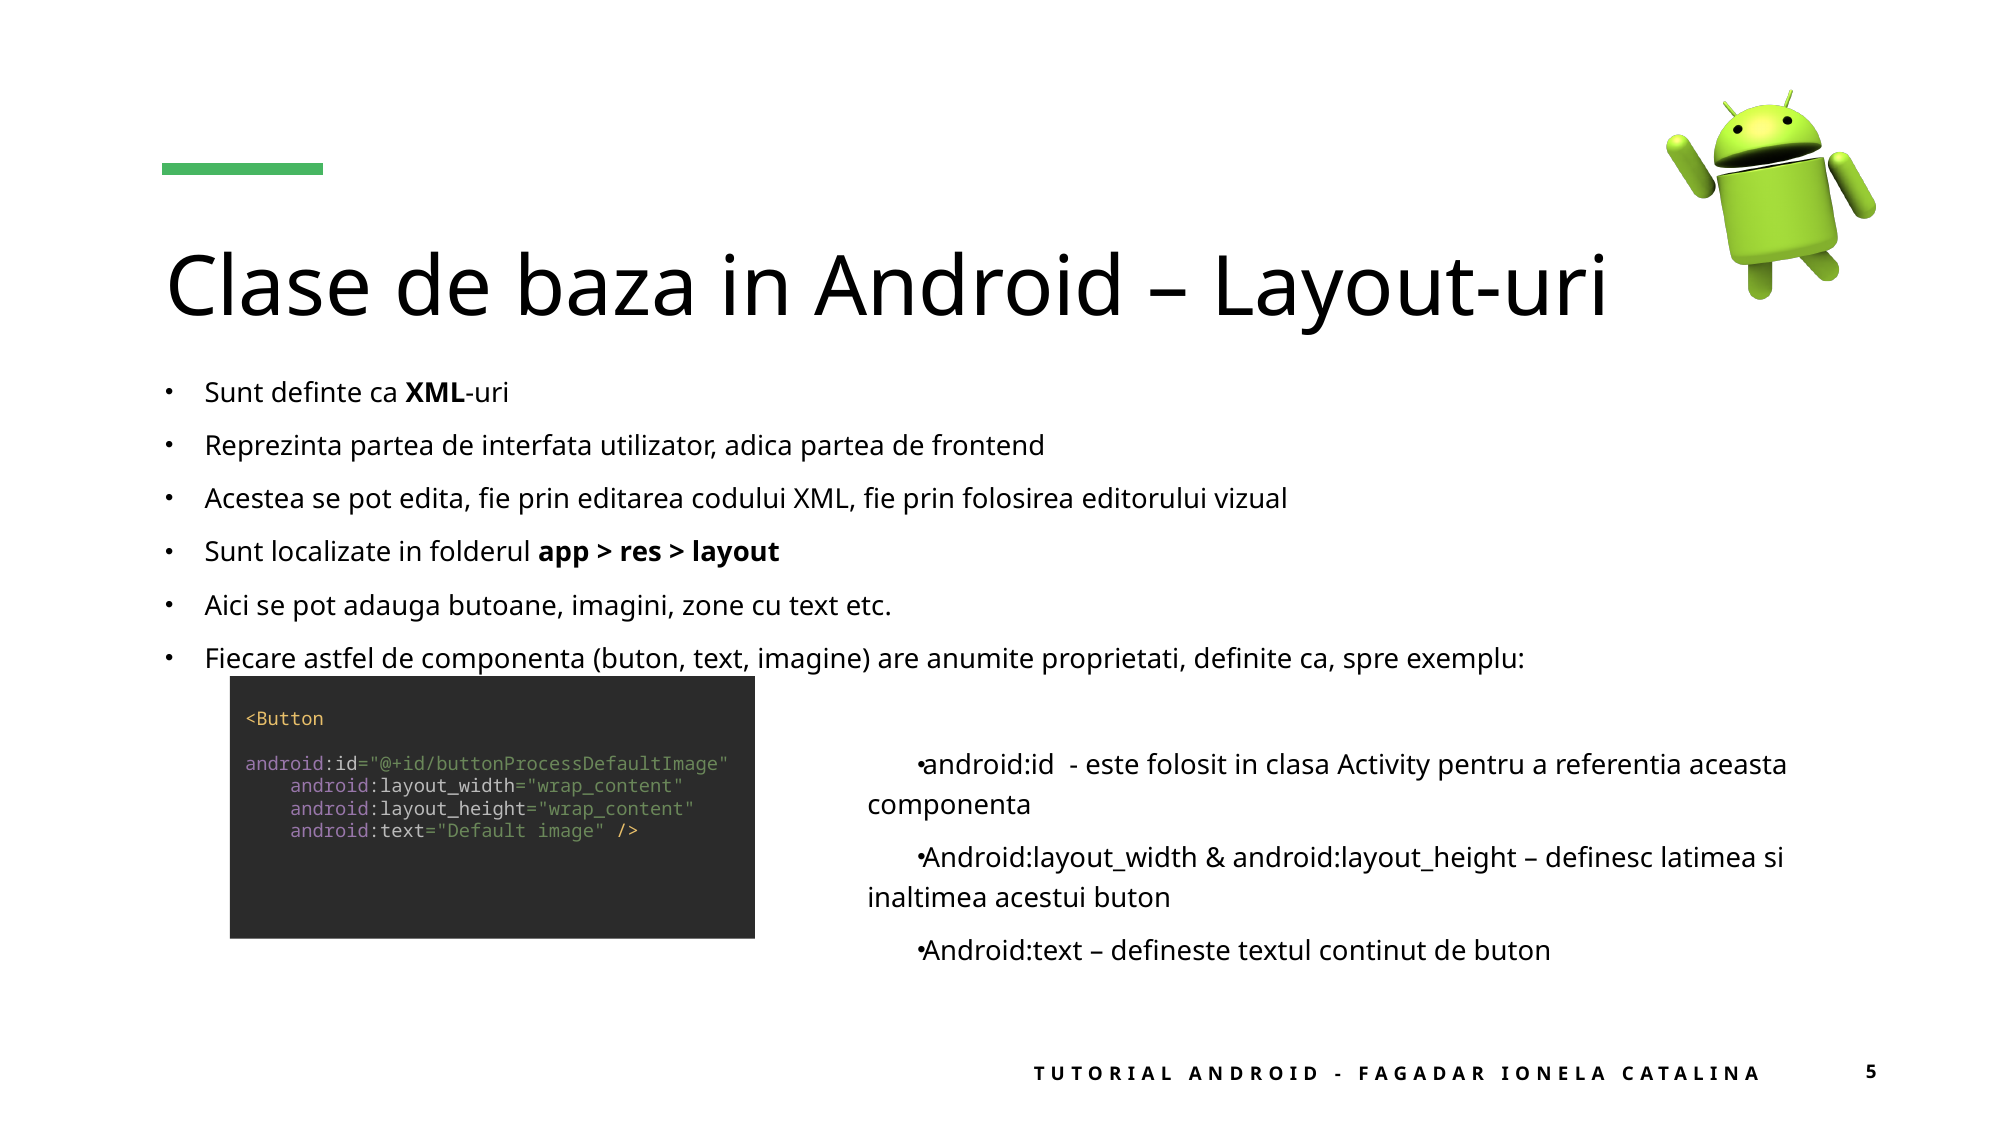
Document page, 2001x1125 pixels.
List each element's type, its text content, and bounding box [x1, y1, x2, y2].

picture [1660, 82, 1886, 308]
list Sunt definte ca XML-uri Reprezinta partea de interfata utilizator, adica partea de frontend Acestea se pot edita, fie prin editarea codului XML, fie prin folosirea editorului vizual Sunt localizate in folderul app > res > layout Aici se pot adauga butoane, imagini, zone cu text etc. Fiecare astfel de componenta (buton, text, imagine) are anumite proprietati, definite ca, spre exemplu: unde: android:id - este folosit in clasa Activity pentru a referentia aceasta componenta Android:layout_width & android:layout_height – definesc latimea si inaltimea acestui buton Android:text – defineste textul continut de buton [150, 360, 1850, 975]
footer tutorial android - fagadar ionela catalina [975, 1042, 1773, 1103]
text_box <Button android:id="@+id/buttonProcessDefaultImage" android:layout_width="wrap_content" android:layout_height="wrap_content" android:text="Default image" /> [229, 676, 755, 939]
title Clase de baza in Android – Layout-uri [150, 224, 1850, 360]
slide_number 5 [1773, 1042, 1892, 1103]
